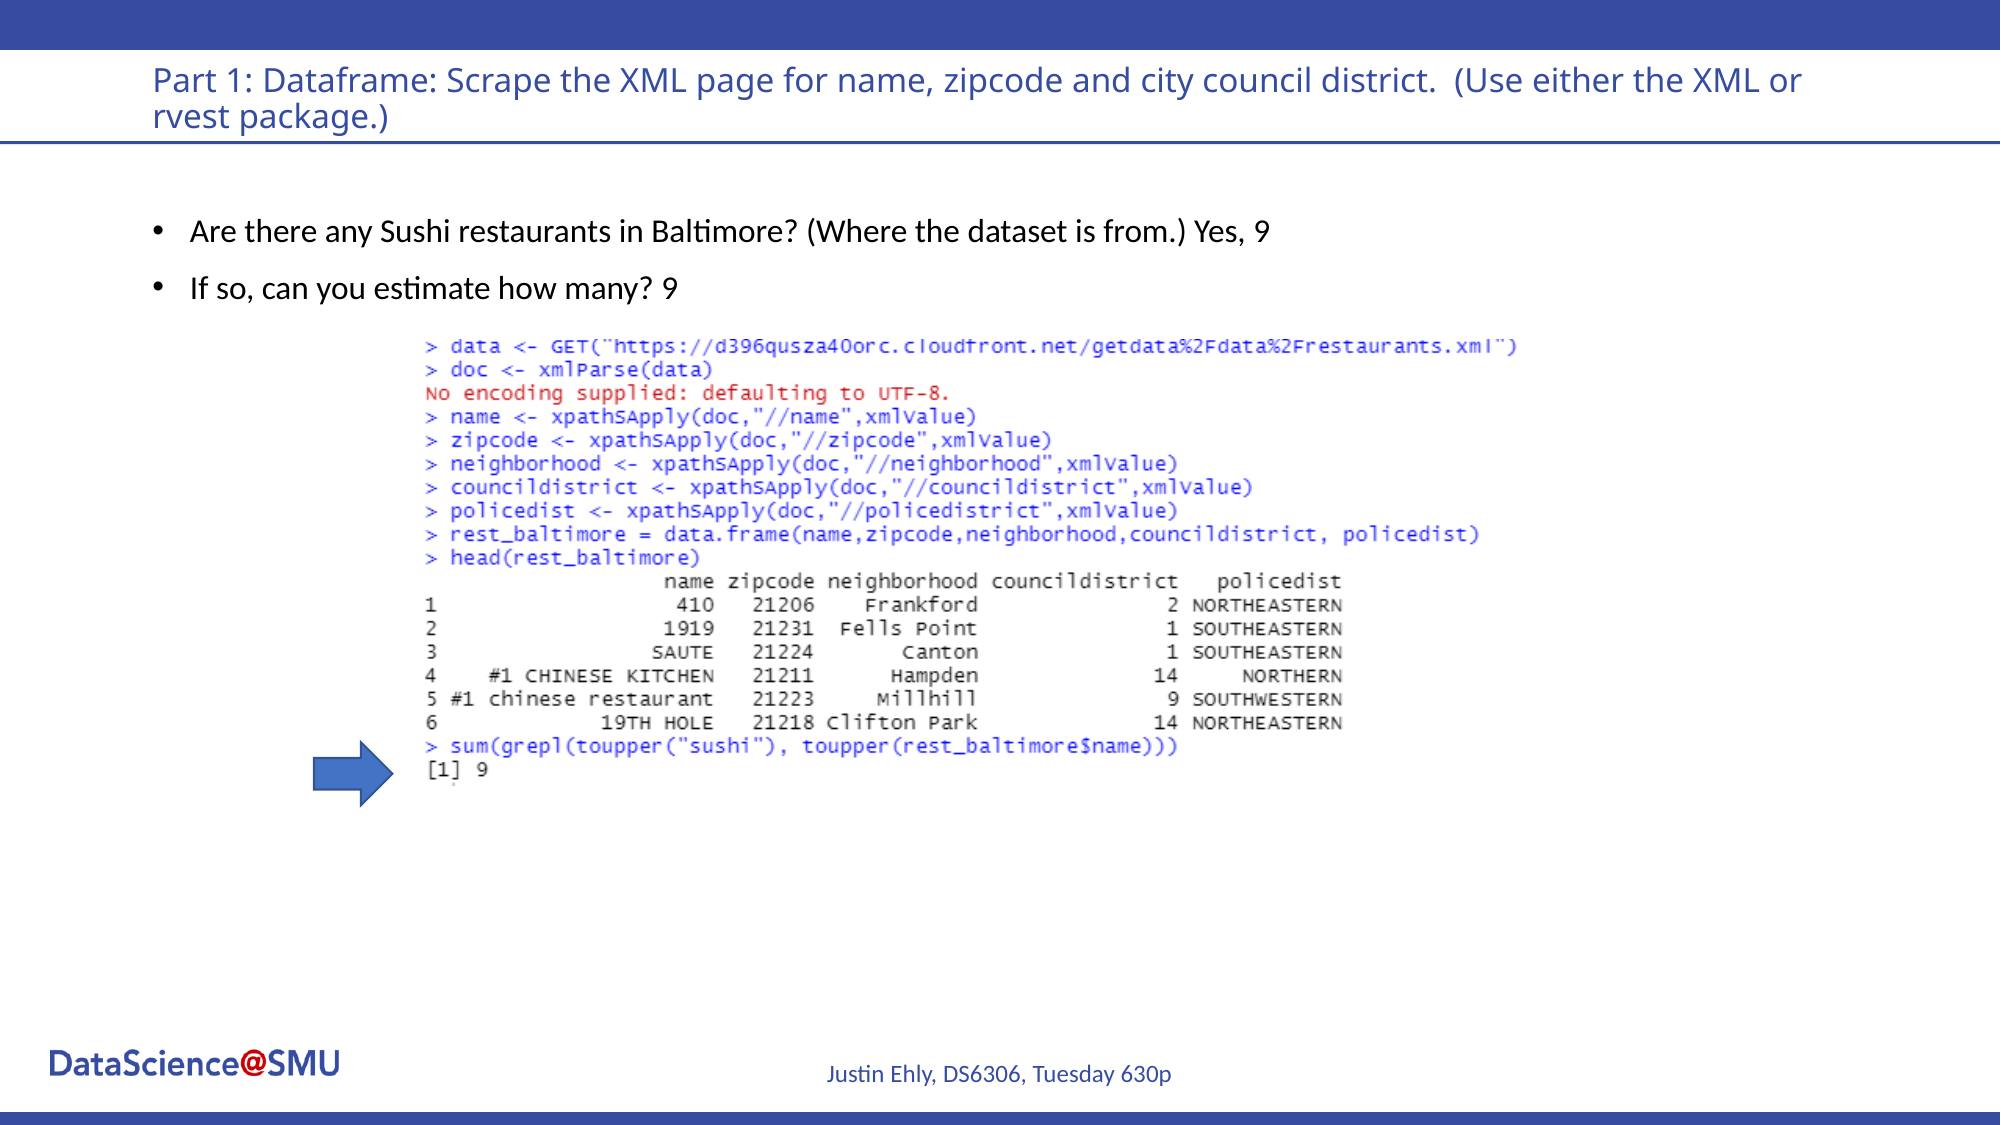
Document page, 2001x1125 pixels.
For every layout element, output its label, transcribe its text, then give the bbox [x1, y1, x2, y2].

title Part 1: Dataframe: Scrape the XML page for name, zipcode and city council district. (Use either the XML or rvest package.) [137, 59, 1863, 139]
text_box [312, 739, 394, 808]
footer Justin Ehly, DS6306, Tuesday 630p [662, 1042, 1338, 1103]
picture [50, 1049, 339, 1076]
list Are there any Sushi restaurants in Baltimore? (Where the dataset is from.) Yes, 9 If so, can you estimate how many? 9 [137, 206, 1863, 1014]
picture [421, 339, 1579, 786]
